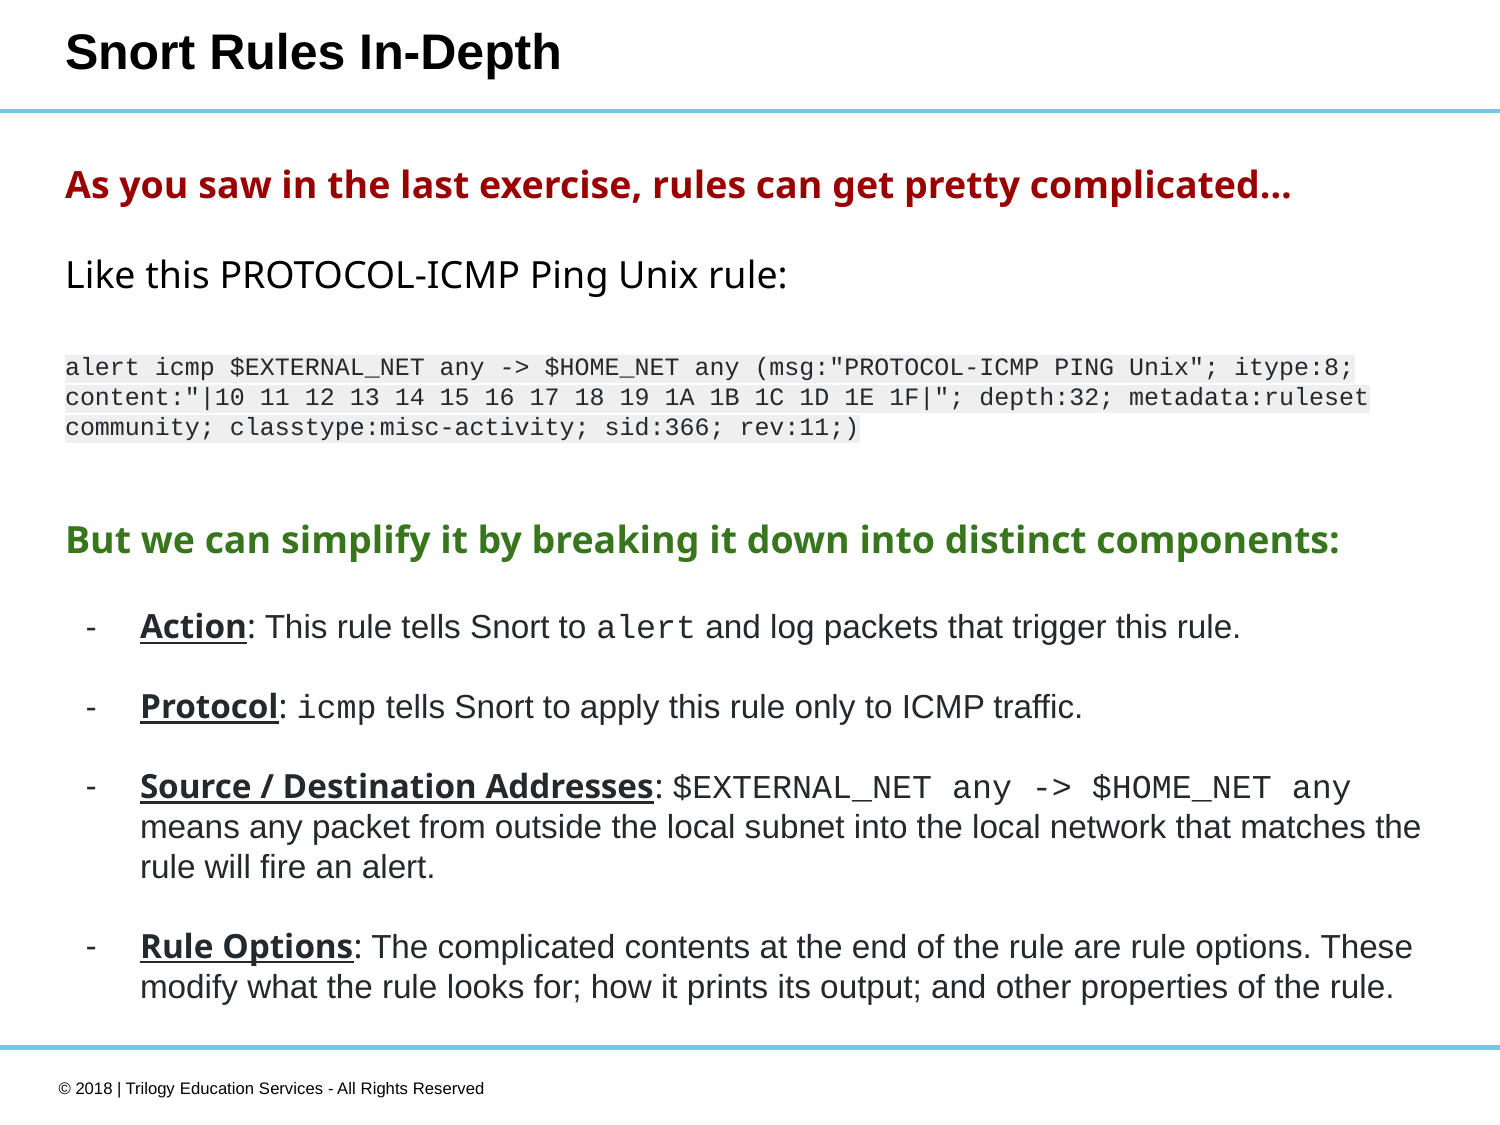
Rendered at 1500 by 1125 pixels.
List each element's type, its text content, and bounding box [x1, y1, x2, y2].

title Snort Rules In-Depth [50, 0, 948, 108]
text_box As you saw in the last exercise, rules can get pretty complicated… Like this PROTOCOL-ICMP Ping Unix rule: alert icmp $EXTERNAL_NET any -> $HOME_NET any (msg:"PROTOCOL-ICMP PING Unix"; itype:8; content:"|10 11 12 13 14 15 16 17 18 19 1A 1B 1C 1D 1E 1F|"; depth:32; metadata:ruleset community; classtype:misc-activity; sid:366; rev:11;) But we can simplify it by breaking it down into distinct components: Action: This rule tells Snort to alert and log packets that trigger this rule. Protocol: icmp tells Snort to apply this rule only to ICMP traffic. Source / Destination Addresses: $EXTERNAL_NET any -> $HOME_NET any means any packet from outside the local subnet into the local network that matches the rule will fire an alert. Rule Options: The complicated contents at the end of the rule are rule options. These modify what the rule looks for; how it prints its output; and other properties of the rule. [50, 145, 1475, 1019]
